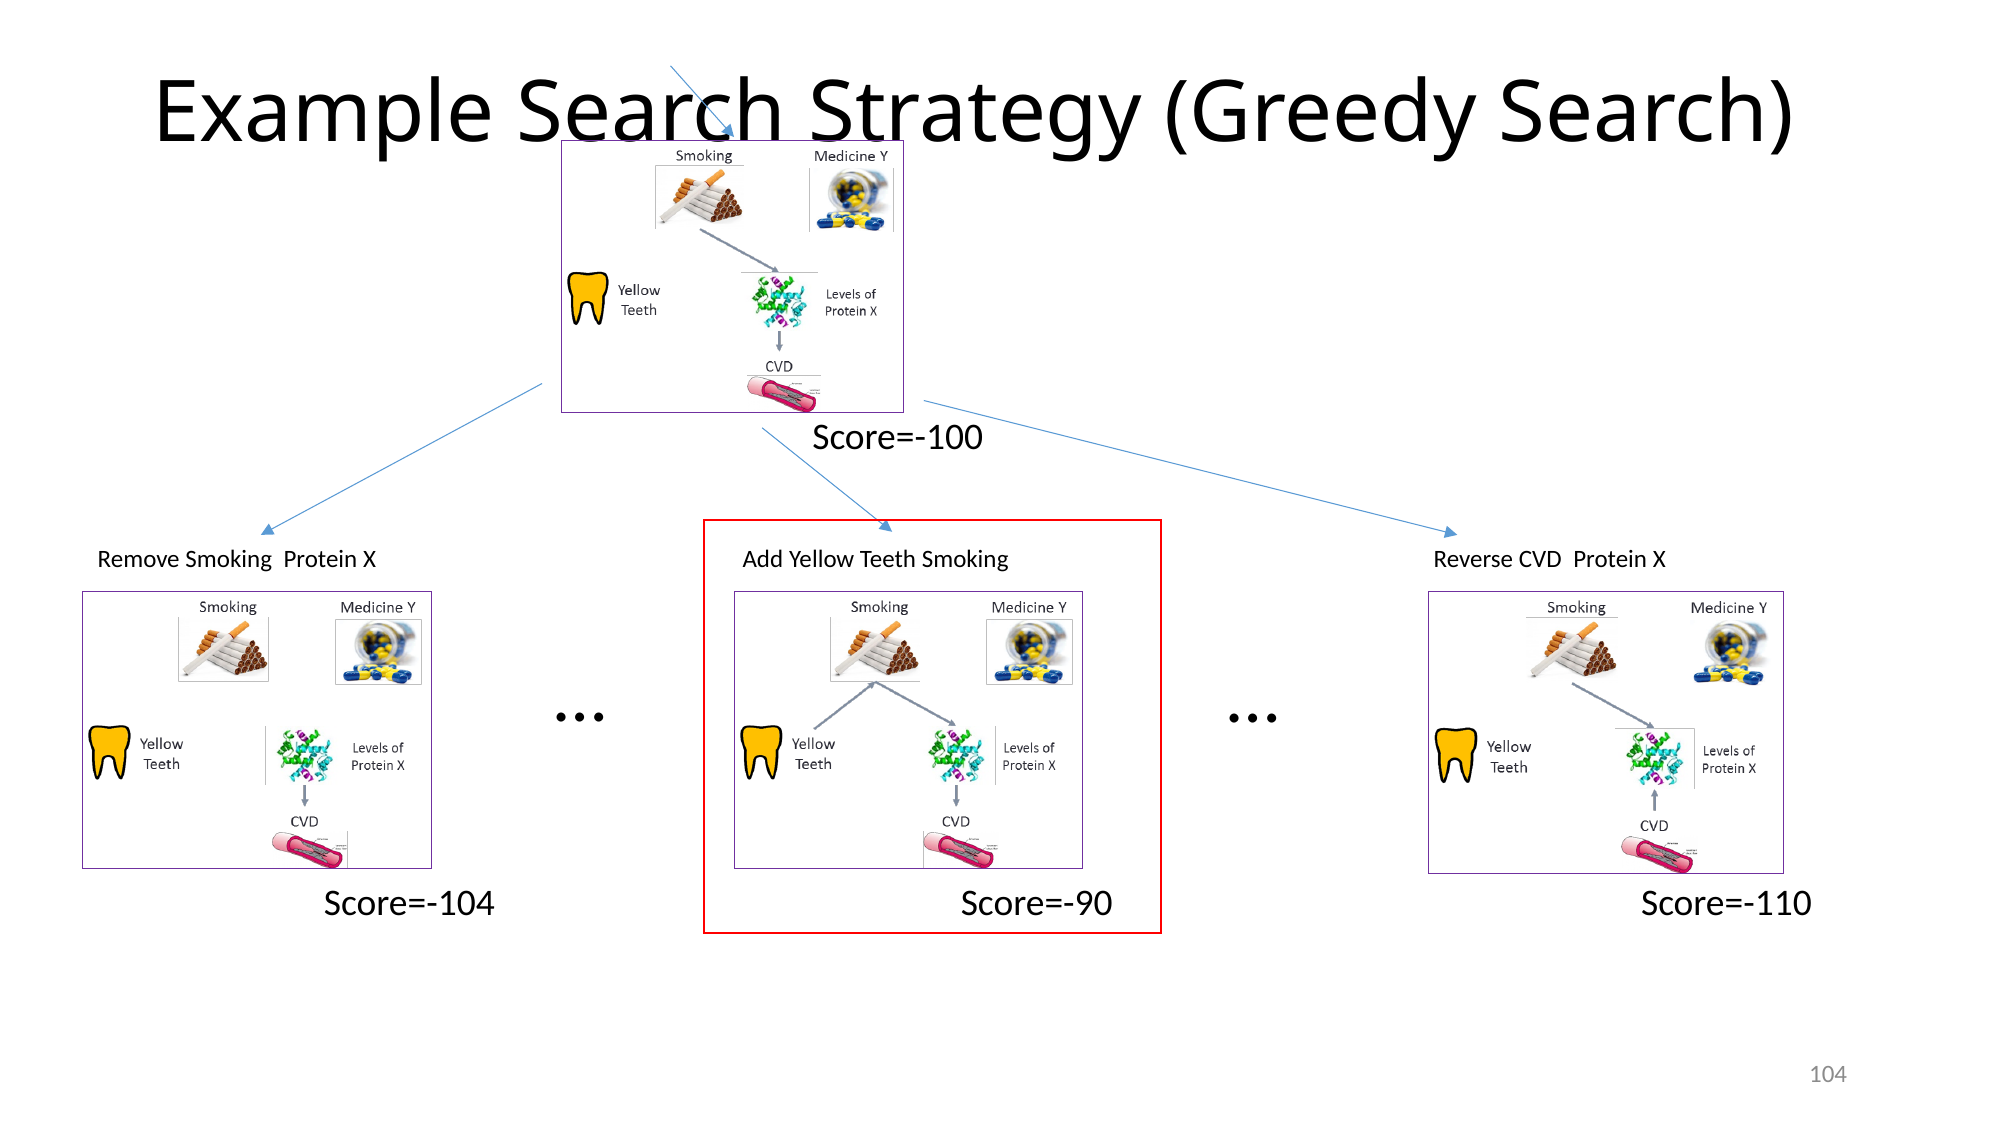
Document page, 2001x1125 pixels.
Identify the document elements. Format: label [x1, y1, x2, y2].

title [137, 59, 1863, 169]
picture [1428, 591, 1784, 874]
picture [82, 591, 432, 869]
picture [561, 140, 904, 413]
picture [734, 591, 1083, 869]
text_box [539, 639, 626, 745]
slide_number [1412, 1042, 1863, 1103]
text_box [703, 400, 1458, 934]
text_box [1626, 870, 1871, 930]
text_box [670, 65, 735, 138]
text_box [260, 383, 543, 535]
text_box [1212, 640, 1299, 745]
text_box [309, 870, 554, 931]
